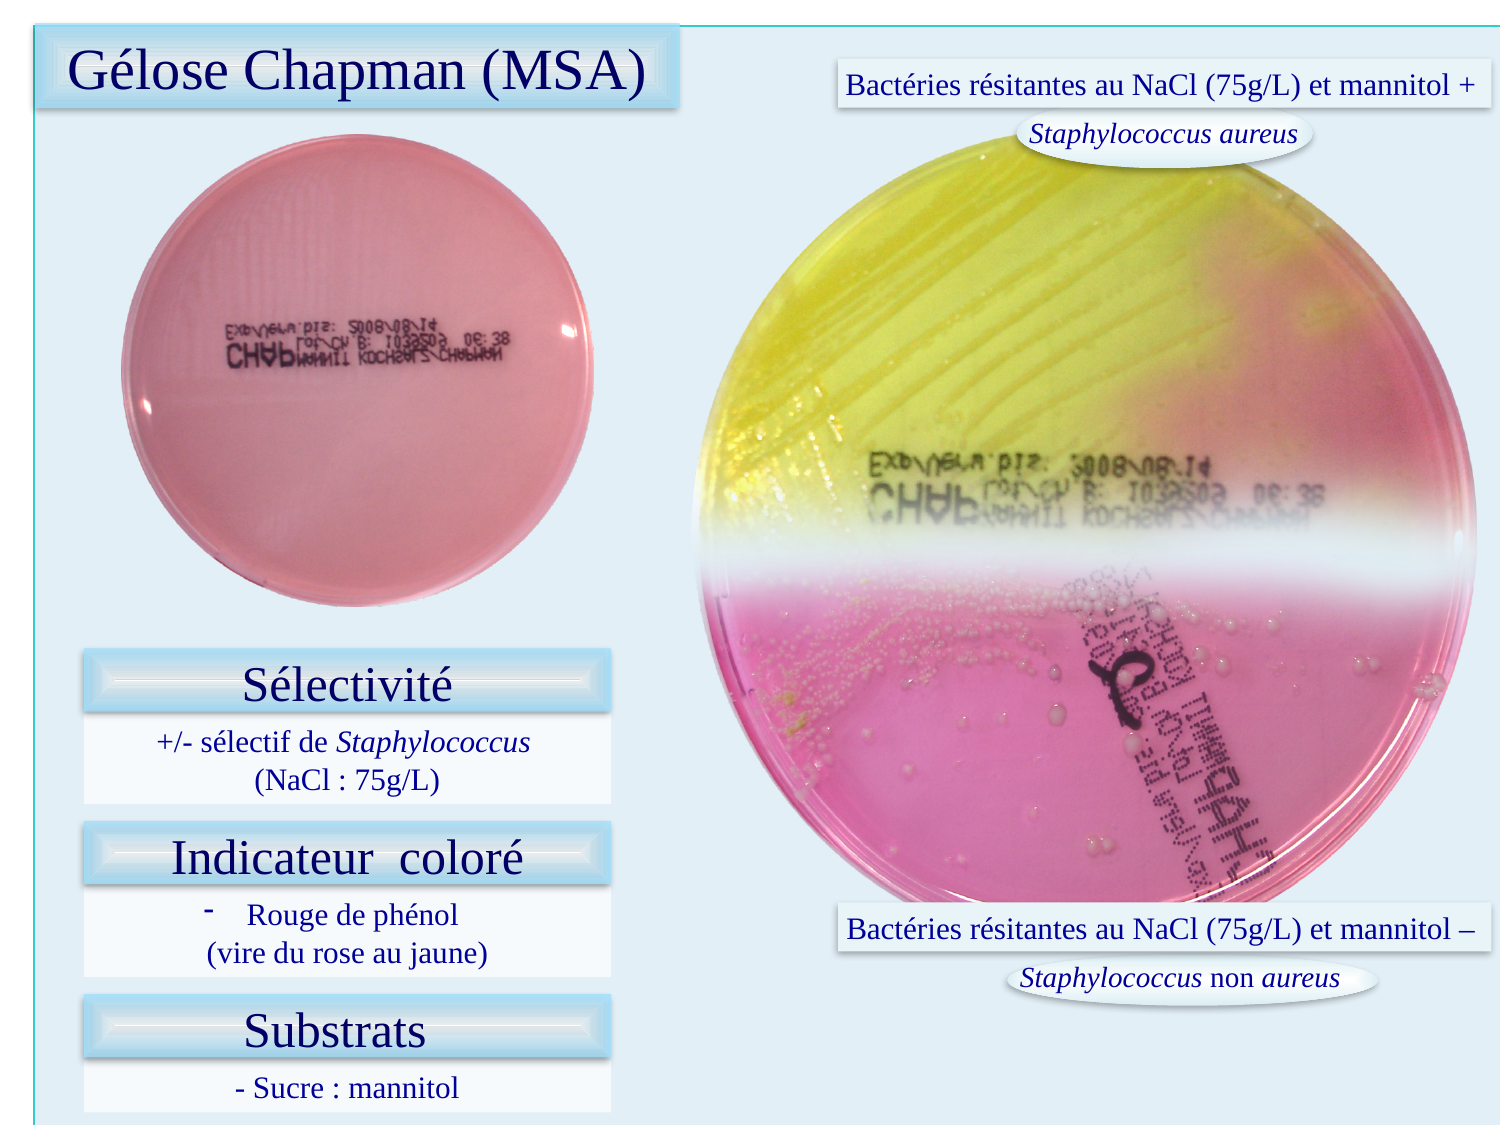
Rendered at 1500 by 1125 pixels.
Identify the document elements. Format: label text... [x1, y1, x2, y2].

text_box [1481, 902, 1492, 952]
text_box Rouge de phénol (vire du rose au jaune) [83, 893, 612, 977]
text_box Substrats [83, 994, 612, 1058]
text_box Sélectivité [83, 648, 612, 712]
text_box [1066, 1001, 1320, 1008]
picture [120, 134, 594, 608]
text_box [1356, 965, 1381, 995]
text_box +/- sélectif de Staphylococcus (NaCl : 75g/L) [83, 719, 612, 804]
text_box Indicateur coloré [83, 821, 612, 884]
text_box Bactéries résitantes au NaCl (75g/L) et mannitol + [838, 58, 1492, 108]
text_box [34, 25, 1500, 1125]
text_box - Sucre : mannitol [83, 1066, 612, 1113]
text_box Gélose Chapman (MSA) [35, 23, 680, 109]
text_box Staphylococcus non aureus [1004, 961, 1356, 1001]
picture [691, 128, 1478, 950]
text_box Staphylococcus aureus [1014, 117, 1314, 127]
